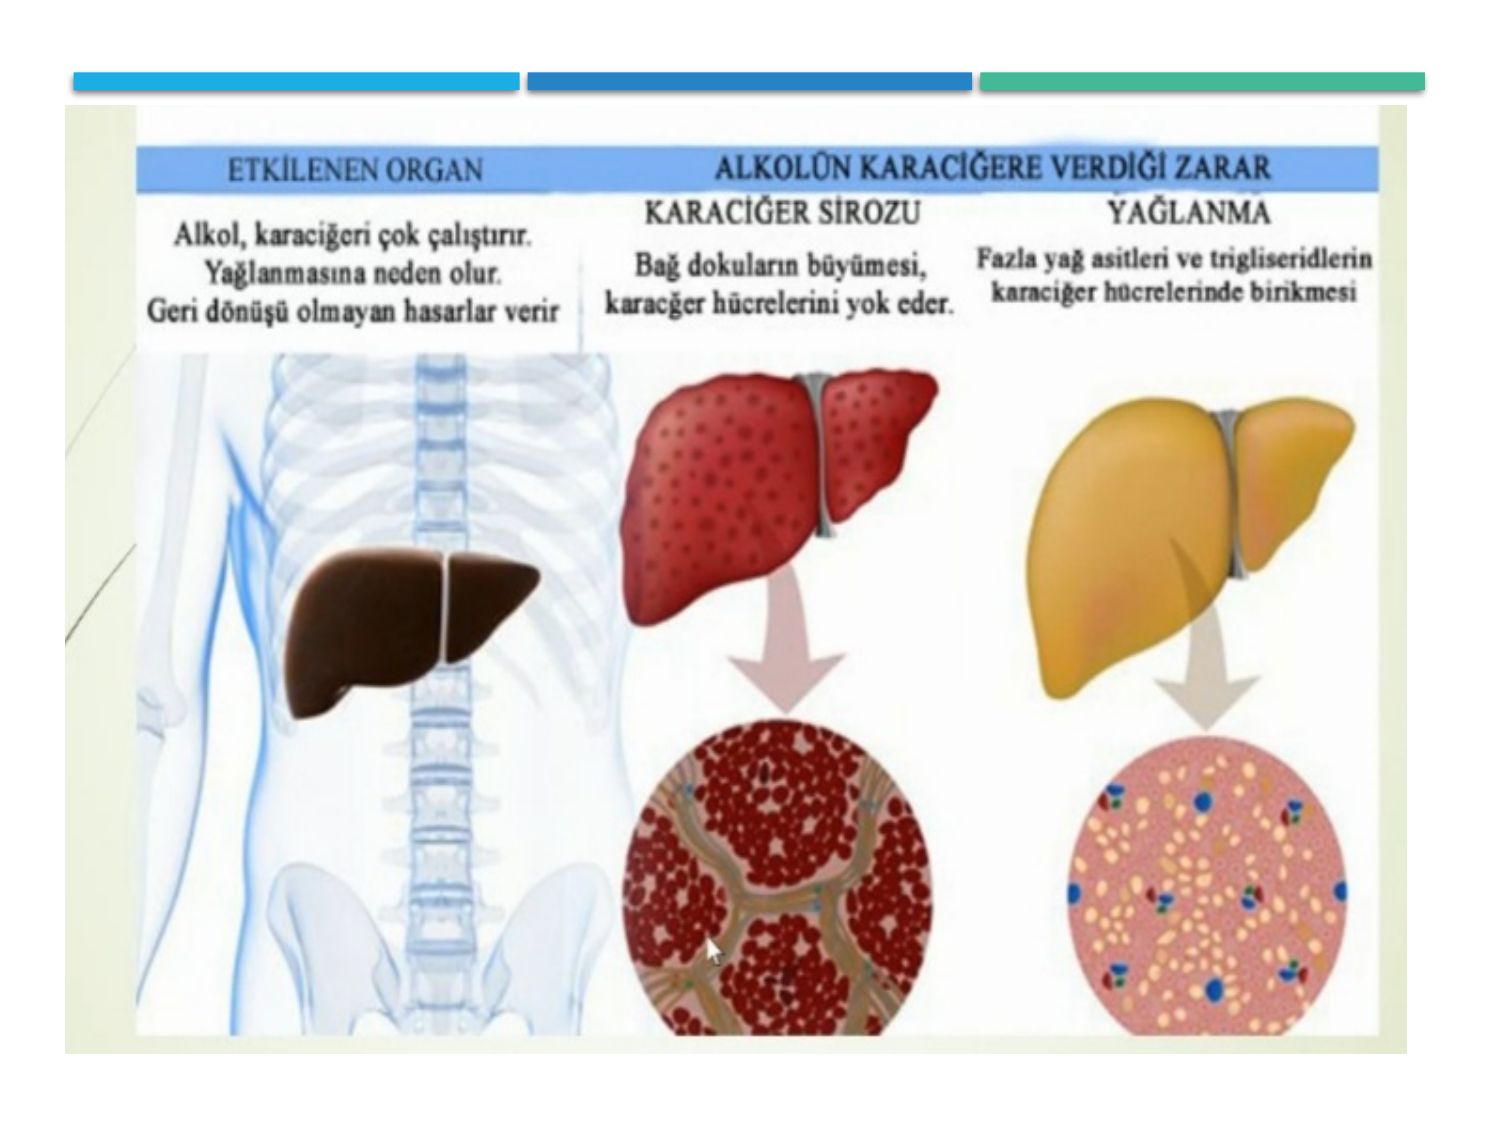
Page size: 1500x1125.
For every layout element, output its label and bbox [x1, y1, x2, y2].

picture [64, 104, 1407, 1054]
